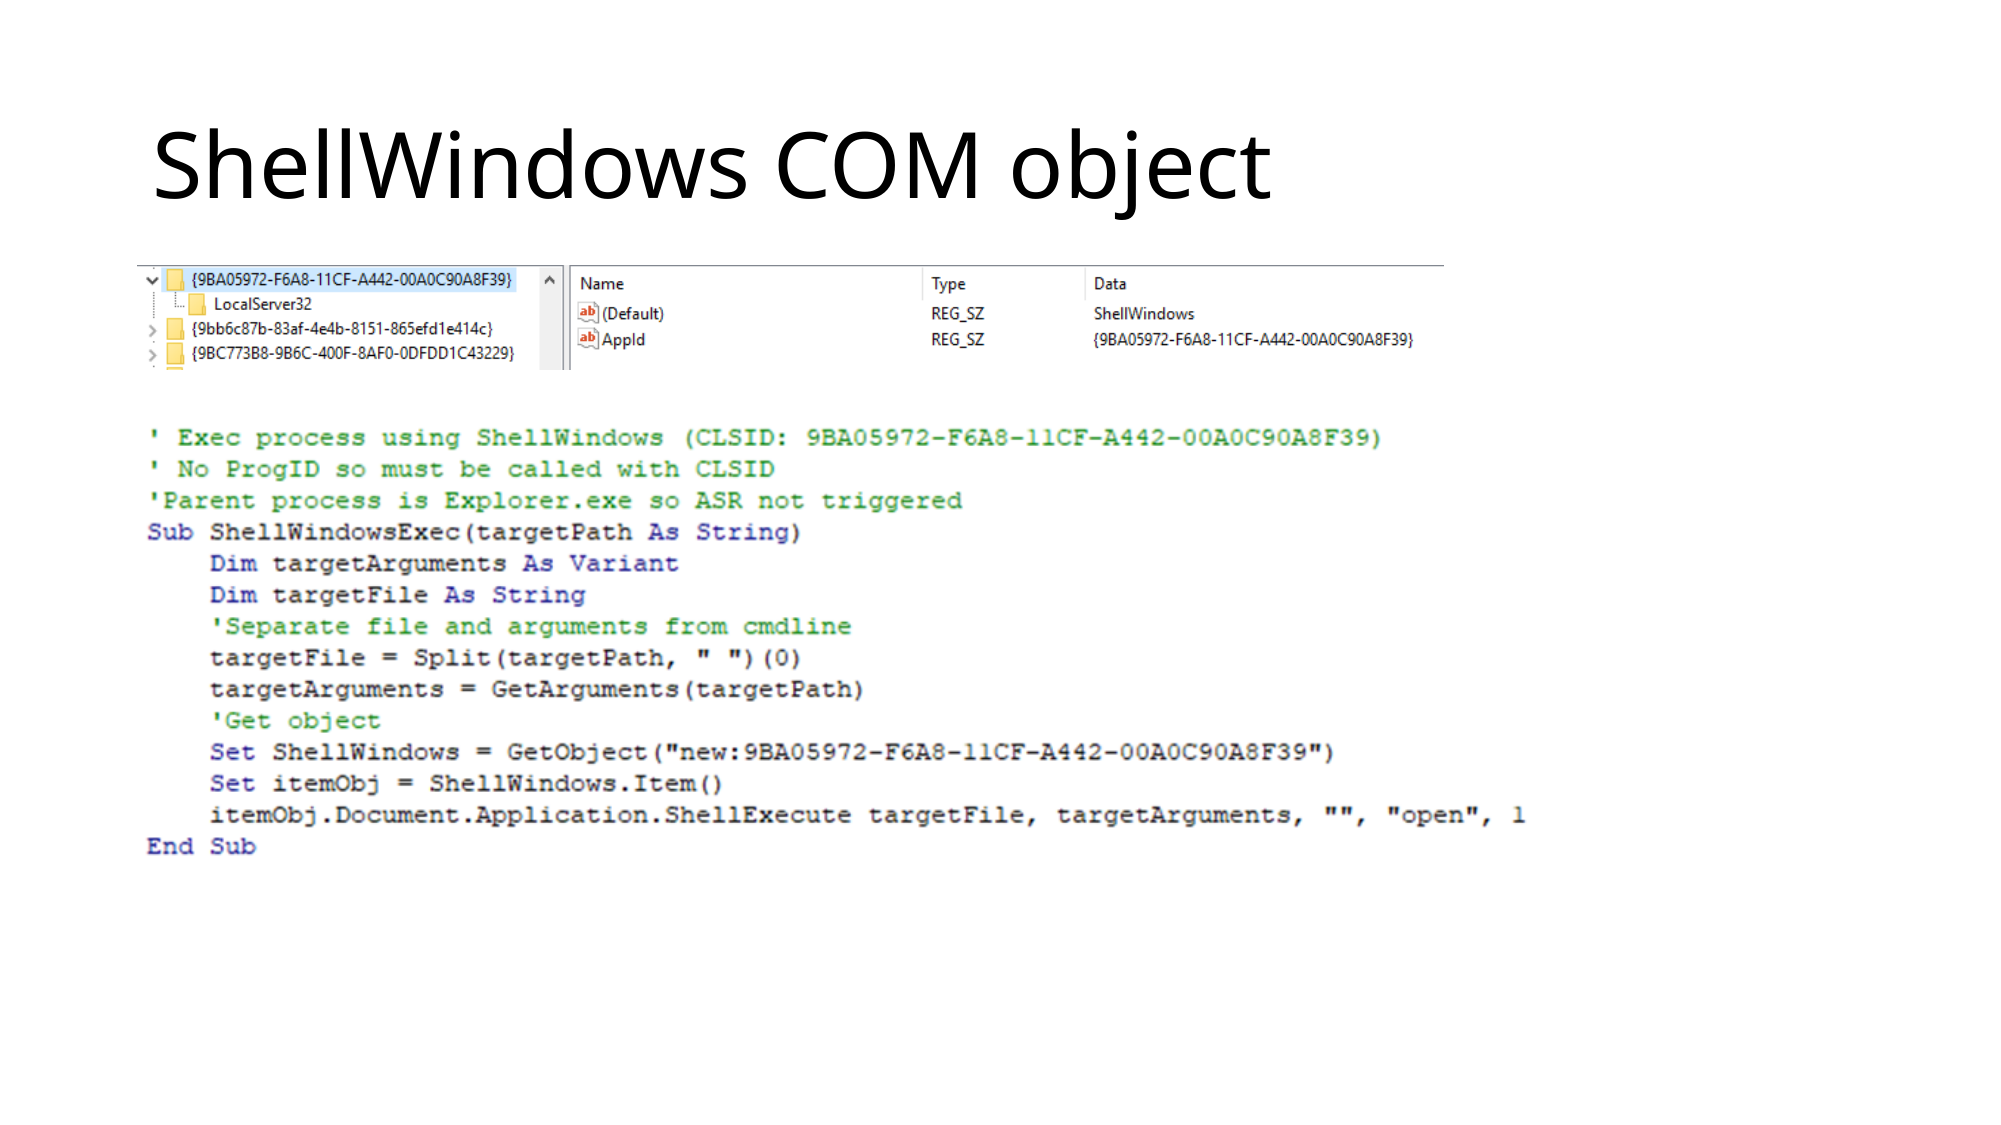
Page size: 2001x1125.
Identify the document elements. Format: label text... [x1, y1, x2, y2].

picture [137, 412, 1531, 860]
picture [137, 265, 1444, 370]
title ShellWindows COM object [137, 59, 1863, 278]
